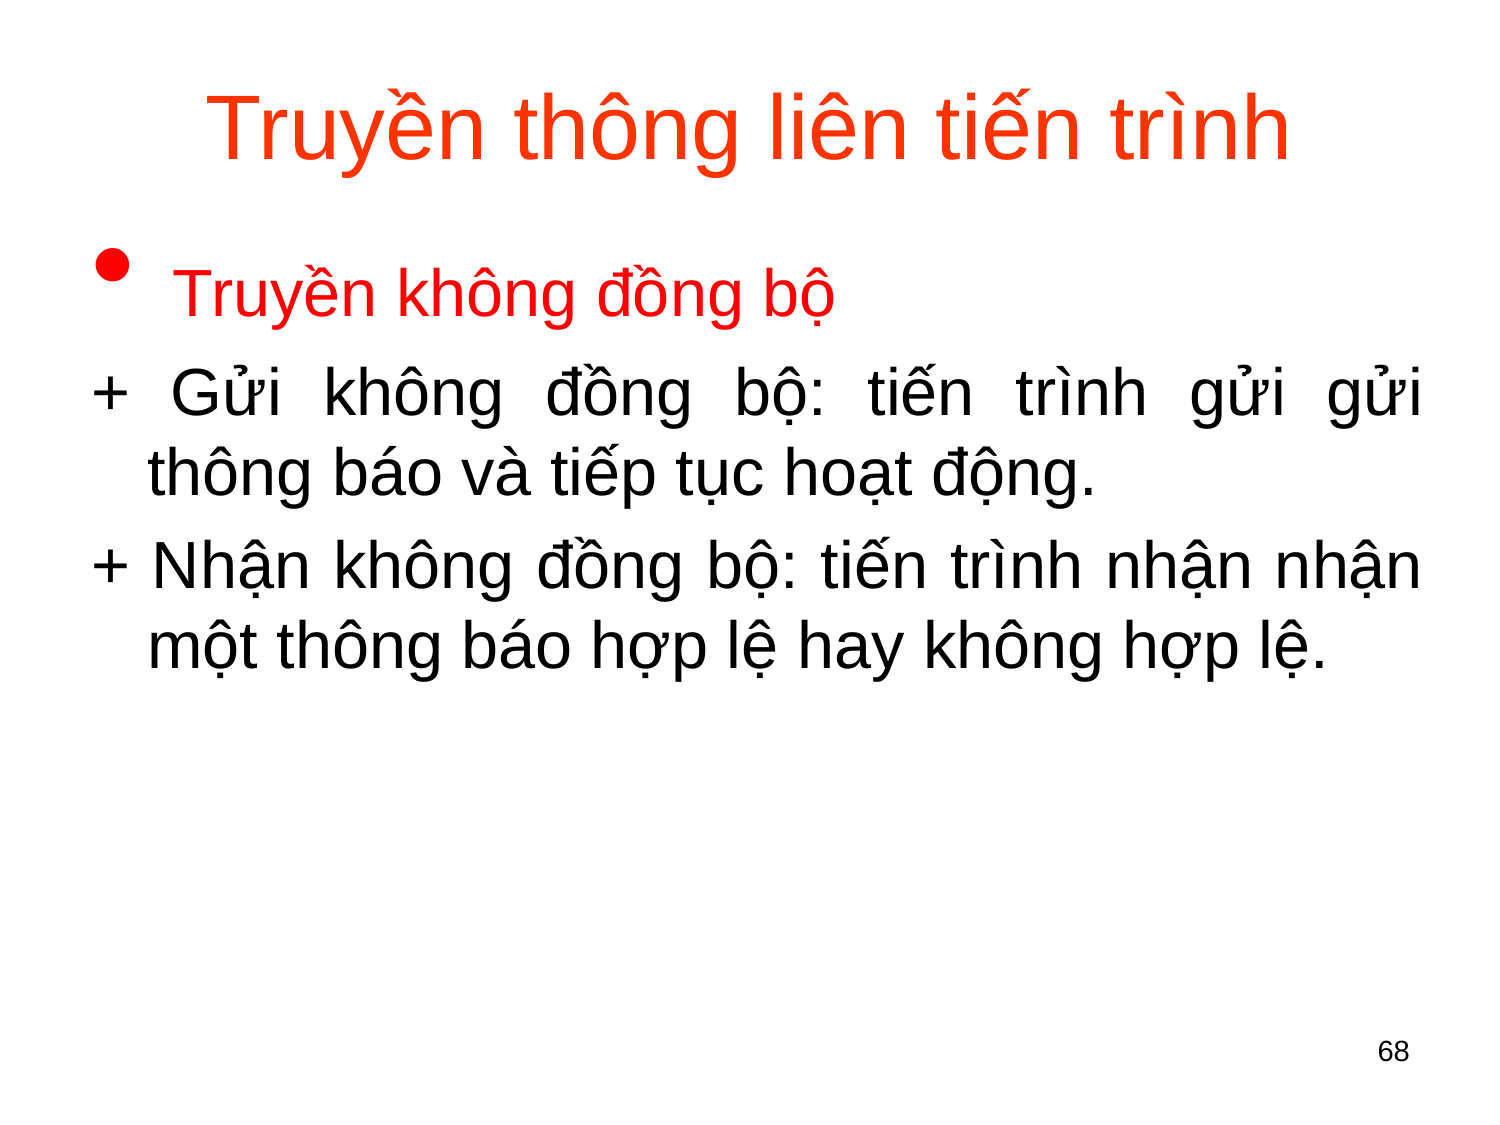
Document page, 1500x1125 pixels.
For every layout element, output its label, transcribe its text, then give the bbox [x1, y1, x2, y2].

list Truyền không đồng bộ + Gửi không đồng bộ: tiến trình gửi gửi thông báo và tiếp tục hoạt động. + Nhận không đồng bộ: tiến trình nhận nhận một thông báo hợp lệ hay không hợp lệ. [75, 217, 1440, 987]
title Truyền thông liên tiến trình [74, 44, 1426, 202]
slide_number 68 [1074, 1024, 1426, 1103]
